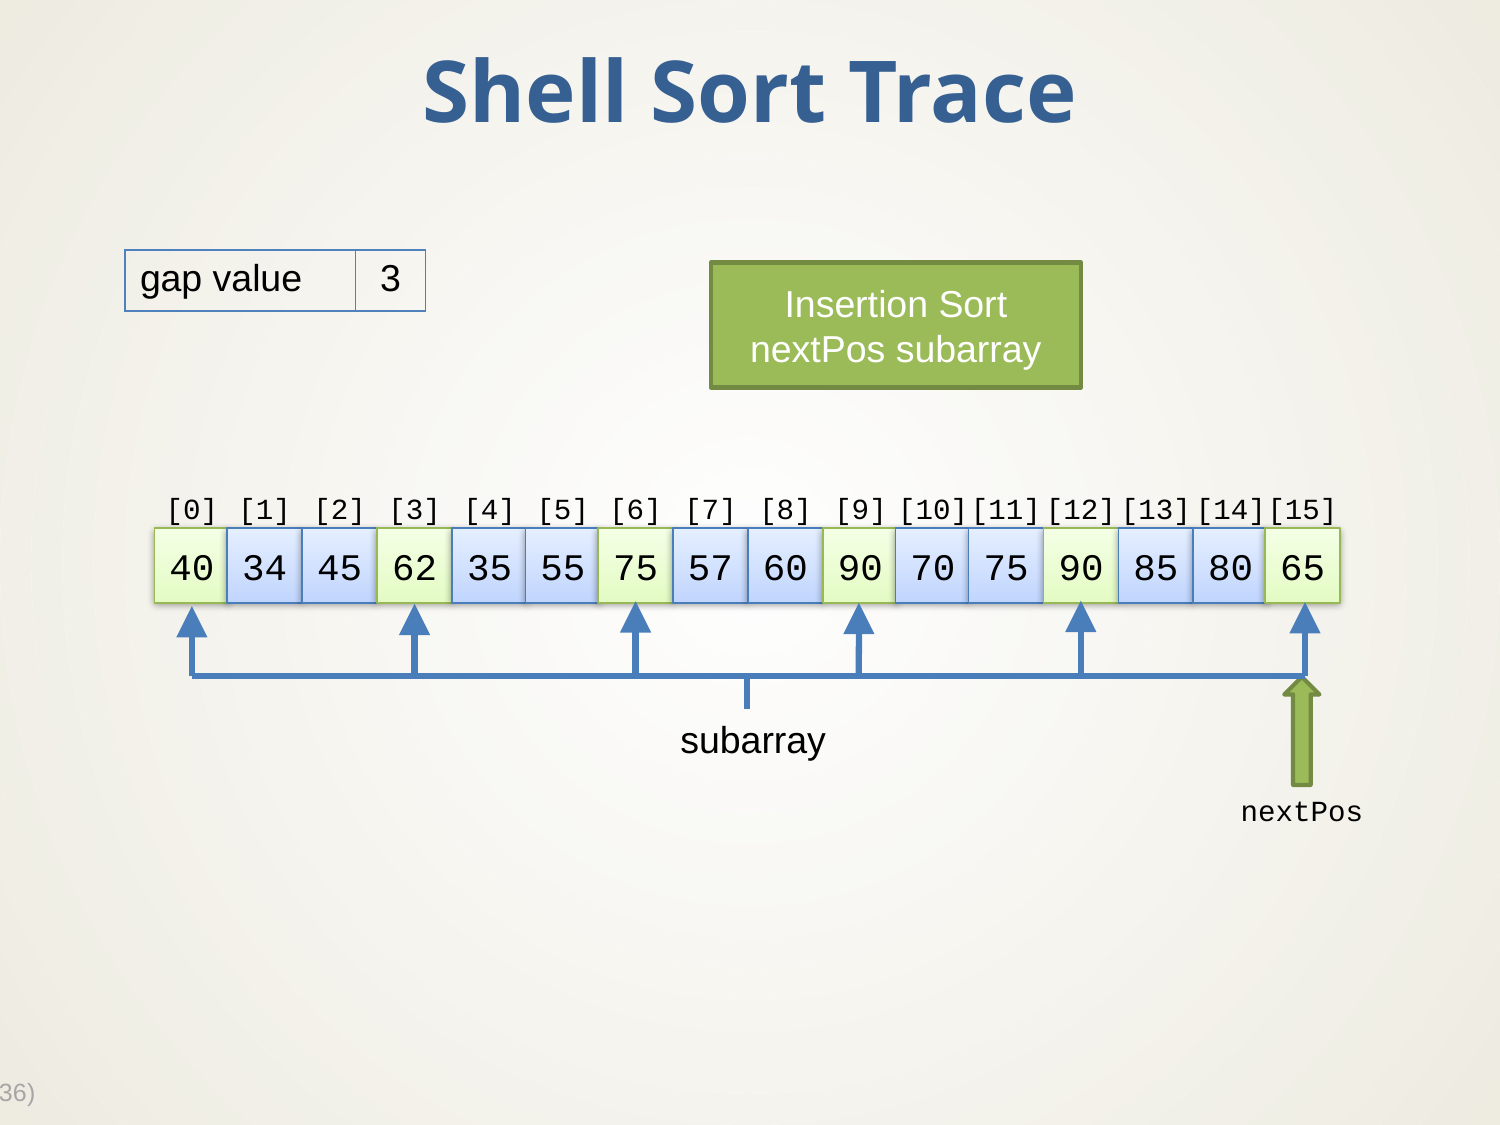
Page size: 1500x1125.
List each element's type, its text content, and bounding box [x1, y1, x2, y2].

title Shell Sort Trace [0, 24, 1500, 166]
table_header gap value [126, 251, 355, 310]
table_header 3 [356, 251, 425, 310]
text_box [146, 482, 1354, 604]
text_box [191, 600, 1383, 836]
text_box Insertion Sort nextPos subarray [709, 260, 1083, 390]
